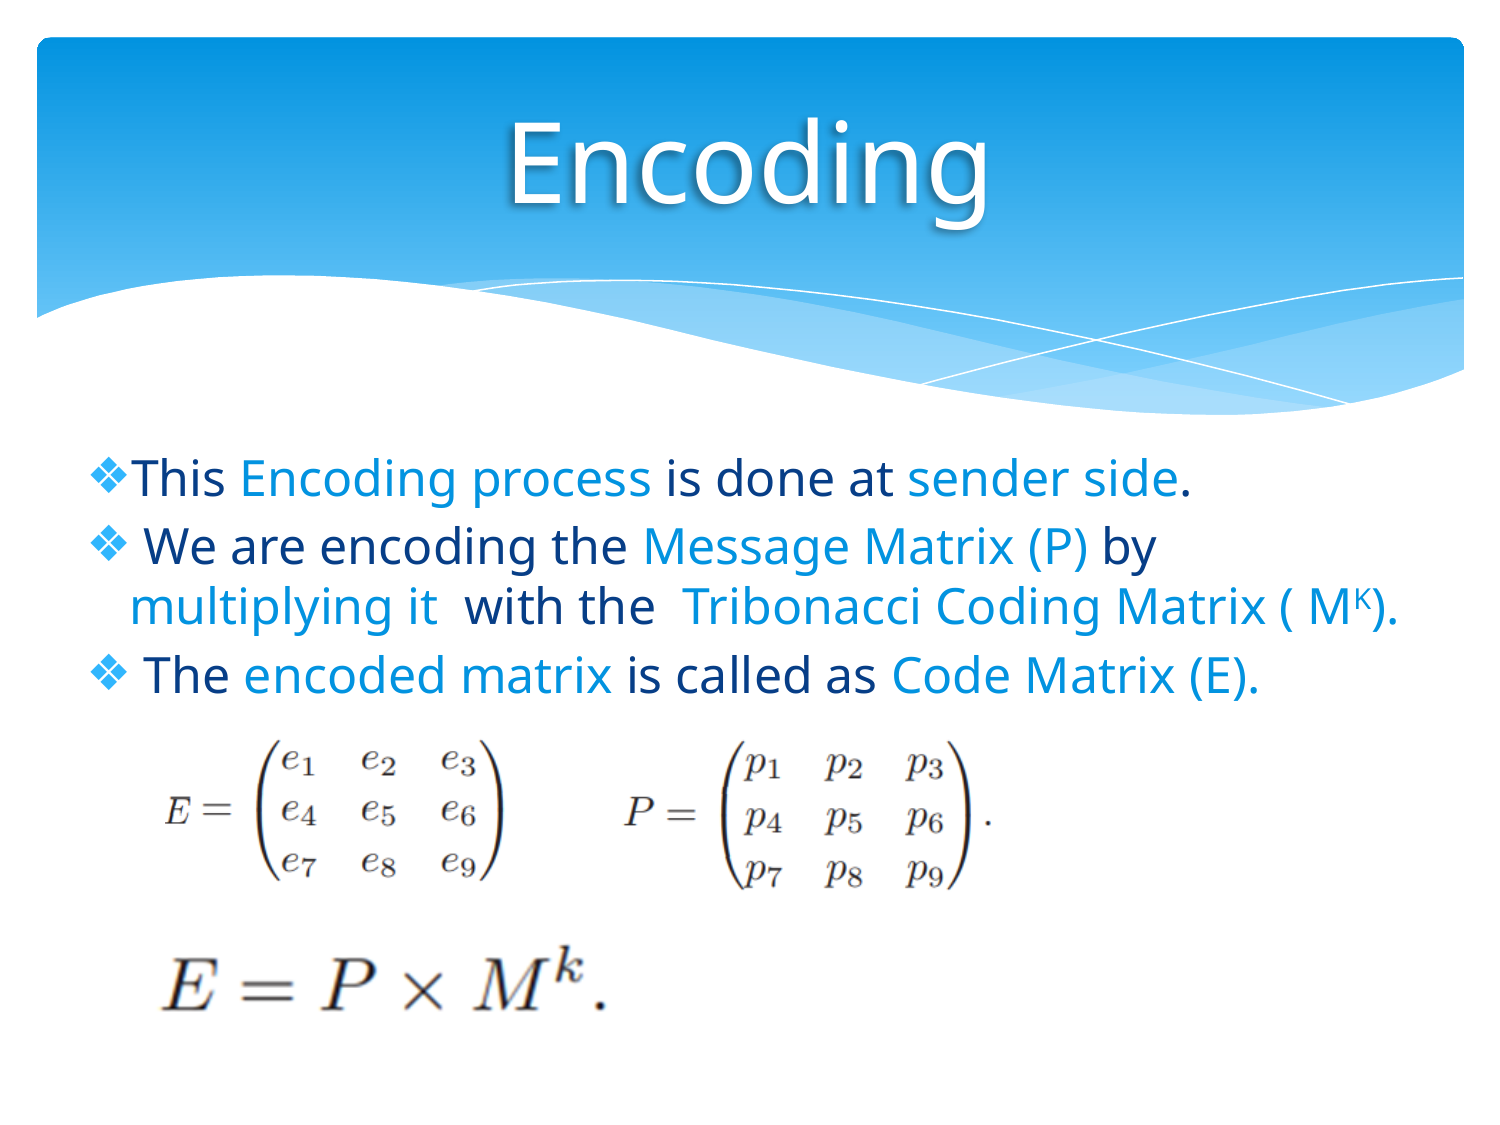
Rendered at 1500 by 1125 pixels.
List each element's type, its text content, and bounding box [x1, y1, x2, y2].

list This Encoding process is done at sender side. We are encoding the Message Matrix (P) by multiplying it with the Tribonacci Coding Matrix ( MK). The encoded matrix is called as Code Matrix (E). [76, 438, 1424, 1006]
title Encoding [74, 54, 1426, 262]
picture [596, 722, 1001, 912]
picture [100, 928, 656, 1059]
picture [164, 722, 516, 901]
